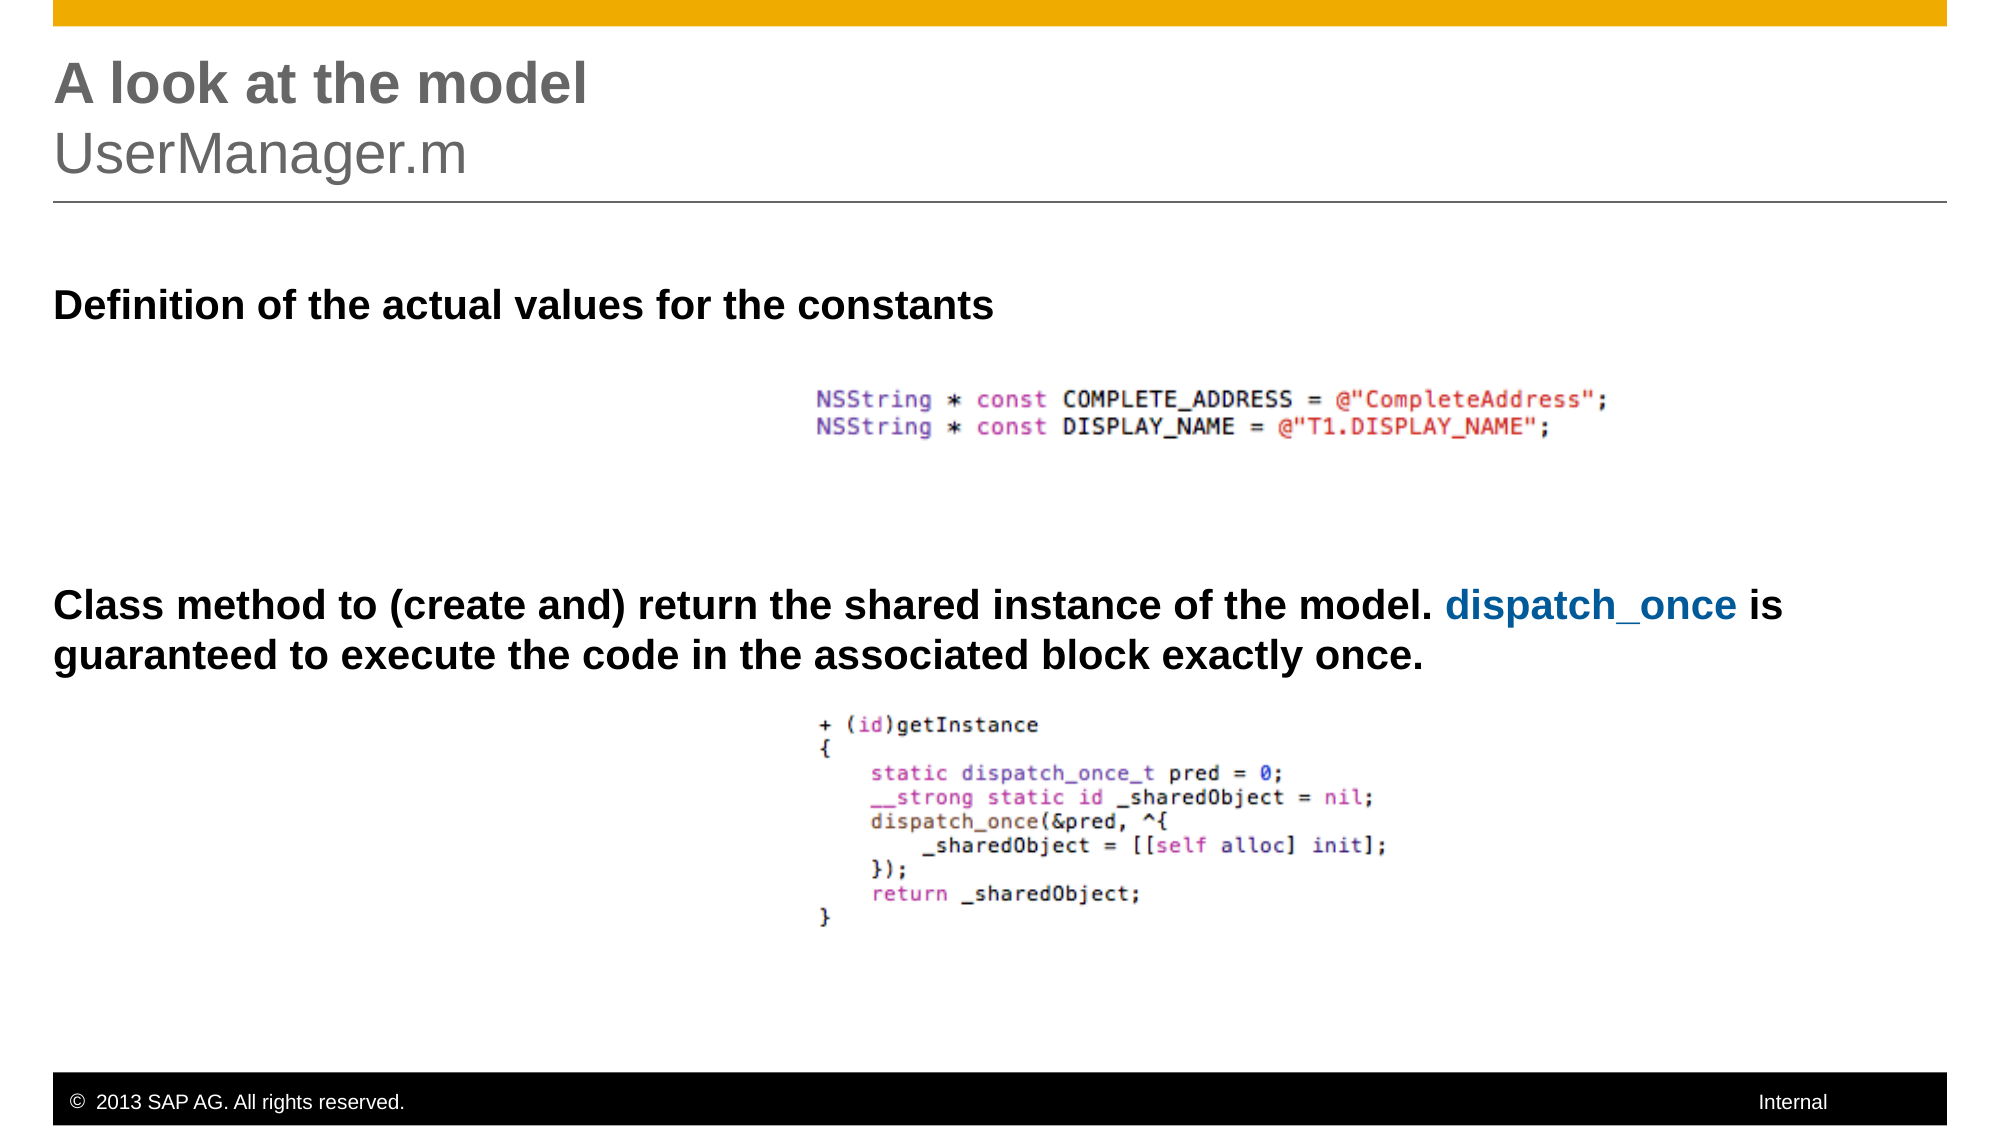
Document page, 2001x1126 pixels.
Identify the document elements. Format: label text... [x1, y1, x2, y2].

picture [810, 697, 1397, 941]
title A look at the model UserManager.m [53, 53, 1947, 178]
picture [810, 370, 1645, 460]
list Definition of the actual values for the constants Class method to (create and) return the shared instance of the model. dispatch_once is guaranteed to execute the code in the associated block exactly once. [53, 277, 1947, 998]
